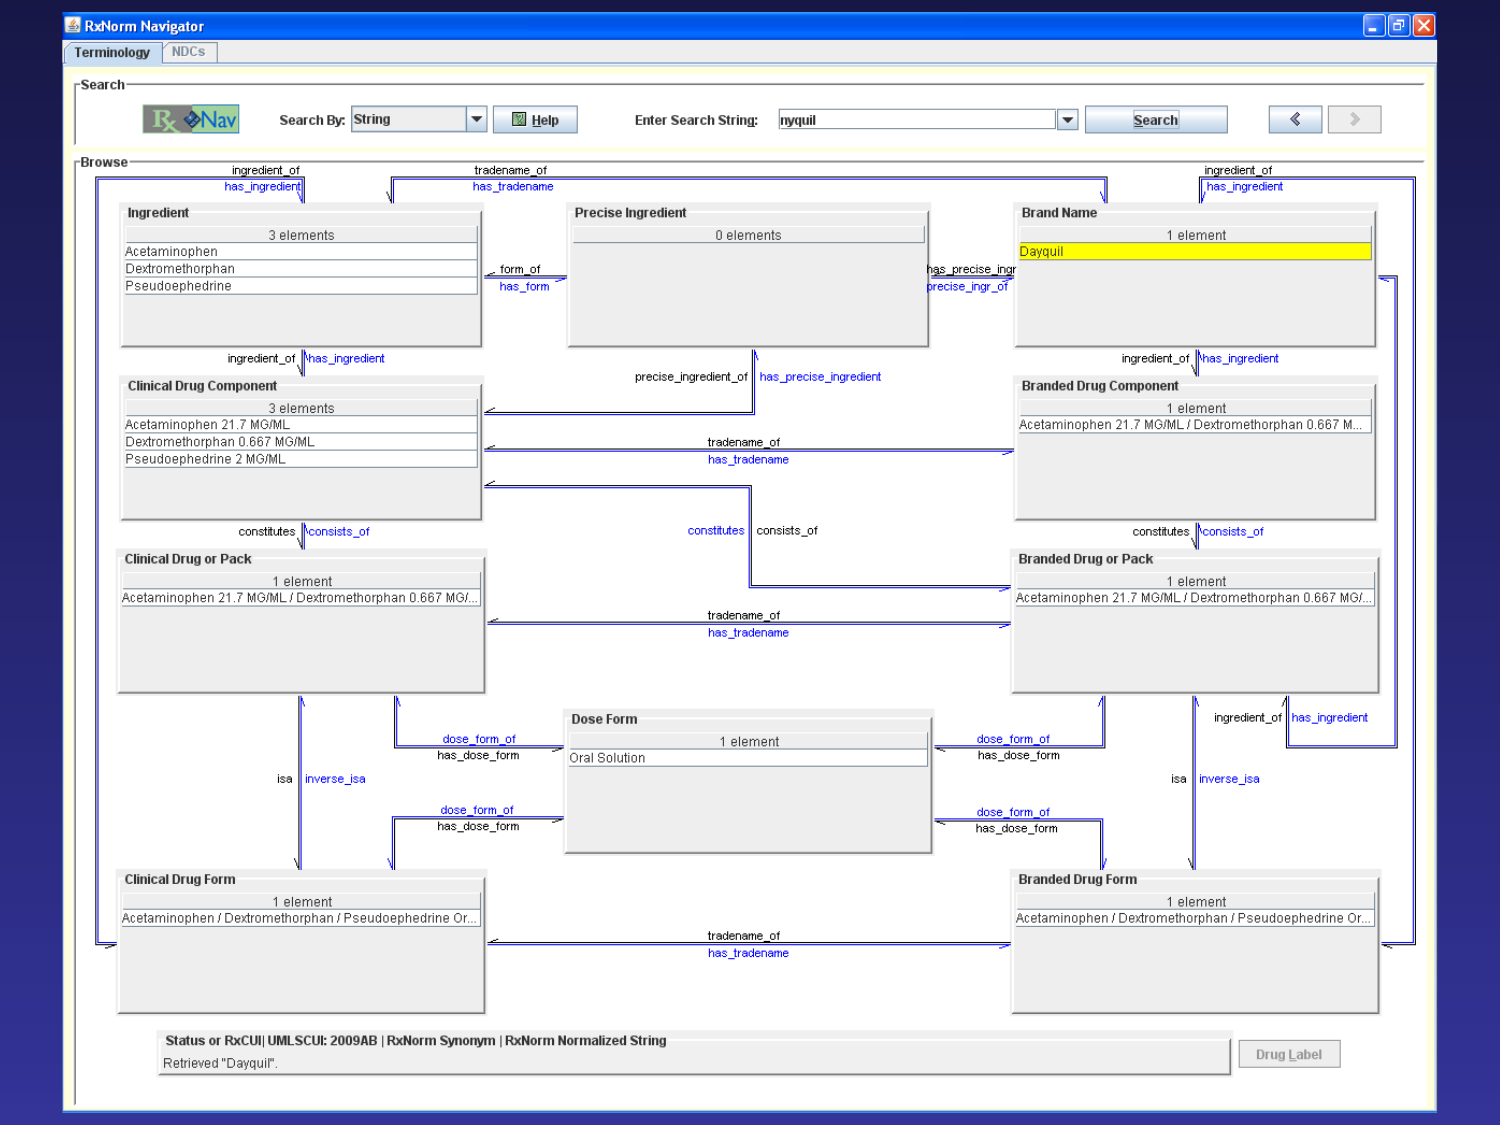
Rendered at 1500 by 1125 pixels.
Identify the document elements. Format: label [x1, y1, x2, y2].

picture [62, 12, 1438, 1113]
